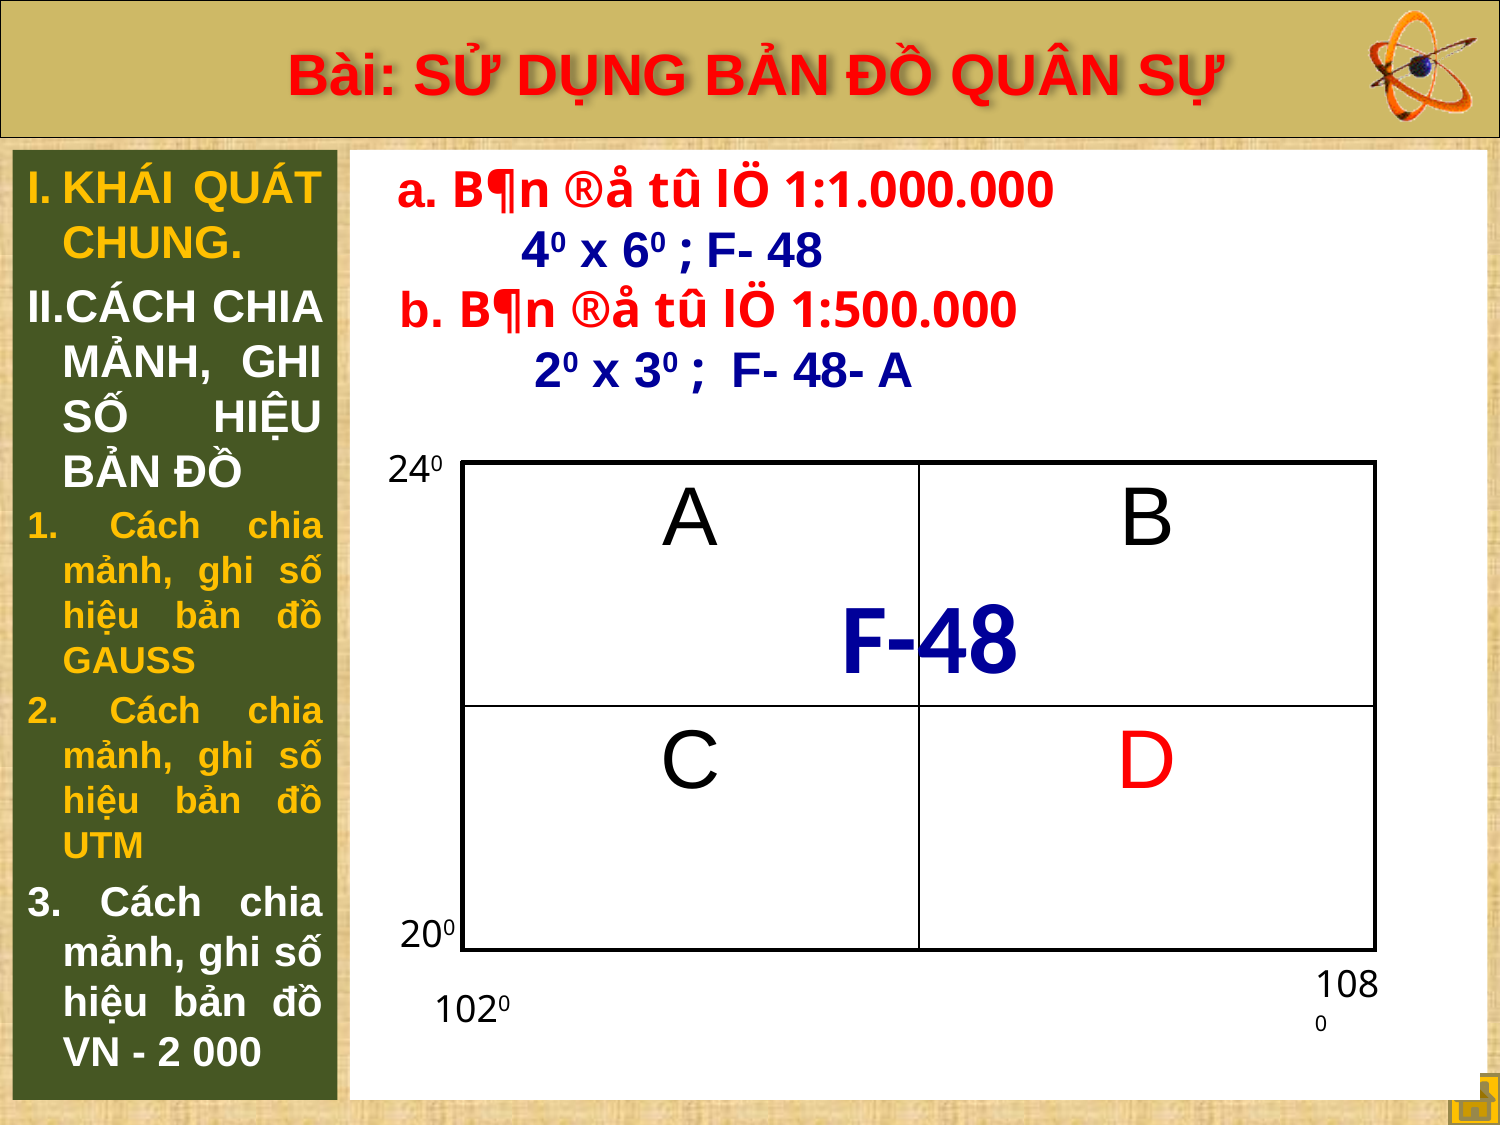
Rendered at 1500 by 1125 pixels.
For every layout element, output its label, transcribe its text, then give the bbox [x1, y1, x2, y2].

picture [1345, 6, 1496, 132]
picture [0, 138, 1500, 1125]
text_box 1020 [418, 977, 526, 1038]
text_box 1080 [1299, 952, 1406, 1058]
table_header A [465, 465, 918, 705]
text_box 240 [372, 437, 459, 498]
table_cell C [465, 707, 918, 948]
text_box a. B¶n ®å tû lÖ 1:1.000.000 40 x 60 ; F- 48 b. B¶n ®å tû lÖ 1:500.000 20 x 30 ; F- 48- A [357, 149, 1480, 1100]
text_box F-48 [773, 610, 1064, 777]
table_header B [920, 465, 1373, 705]
table_cell D [920, 707, 1373, 948]
text_box 200 [385, 902, 471, 963]
text_box KHÁI QUÁT CHUNG. CÁCH CHIA MẢNH, GHI SỐ HIỆU BẢN ĐỒ Cách chia mảnh, ghi số hiệu bản đồ GAUSS Cách chia mảnh, ghi số hiệu bản đồ UTM Cách chia mảnh, ghi số hiệu bản đồ VN - 2 000 [12, 149, 338, 1100]
